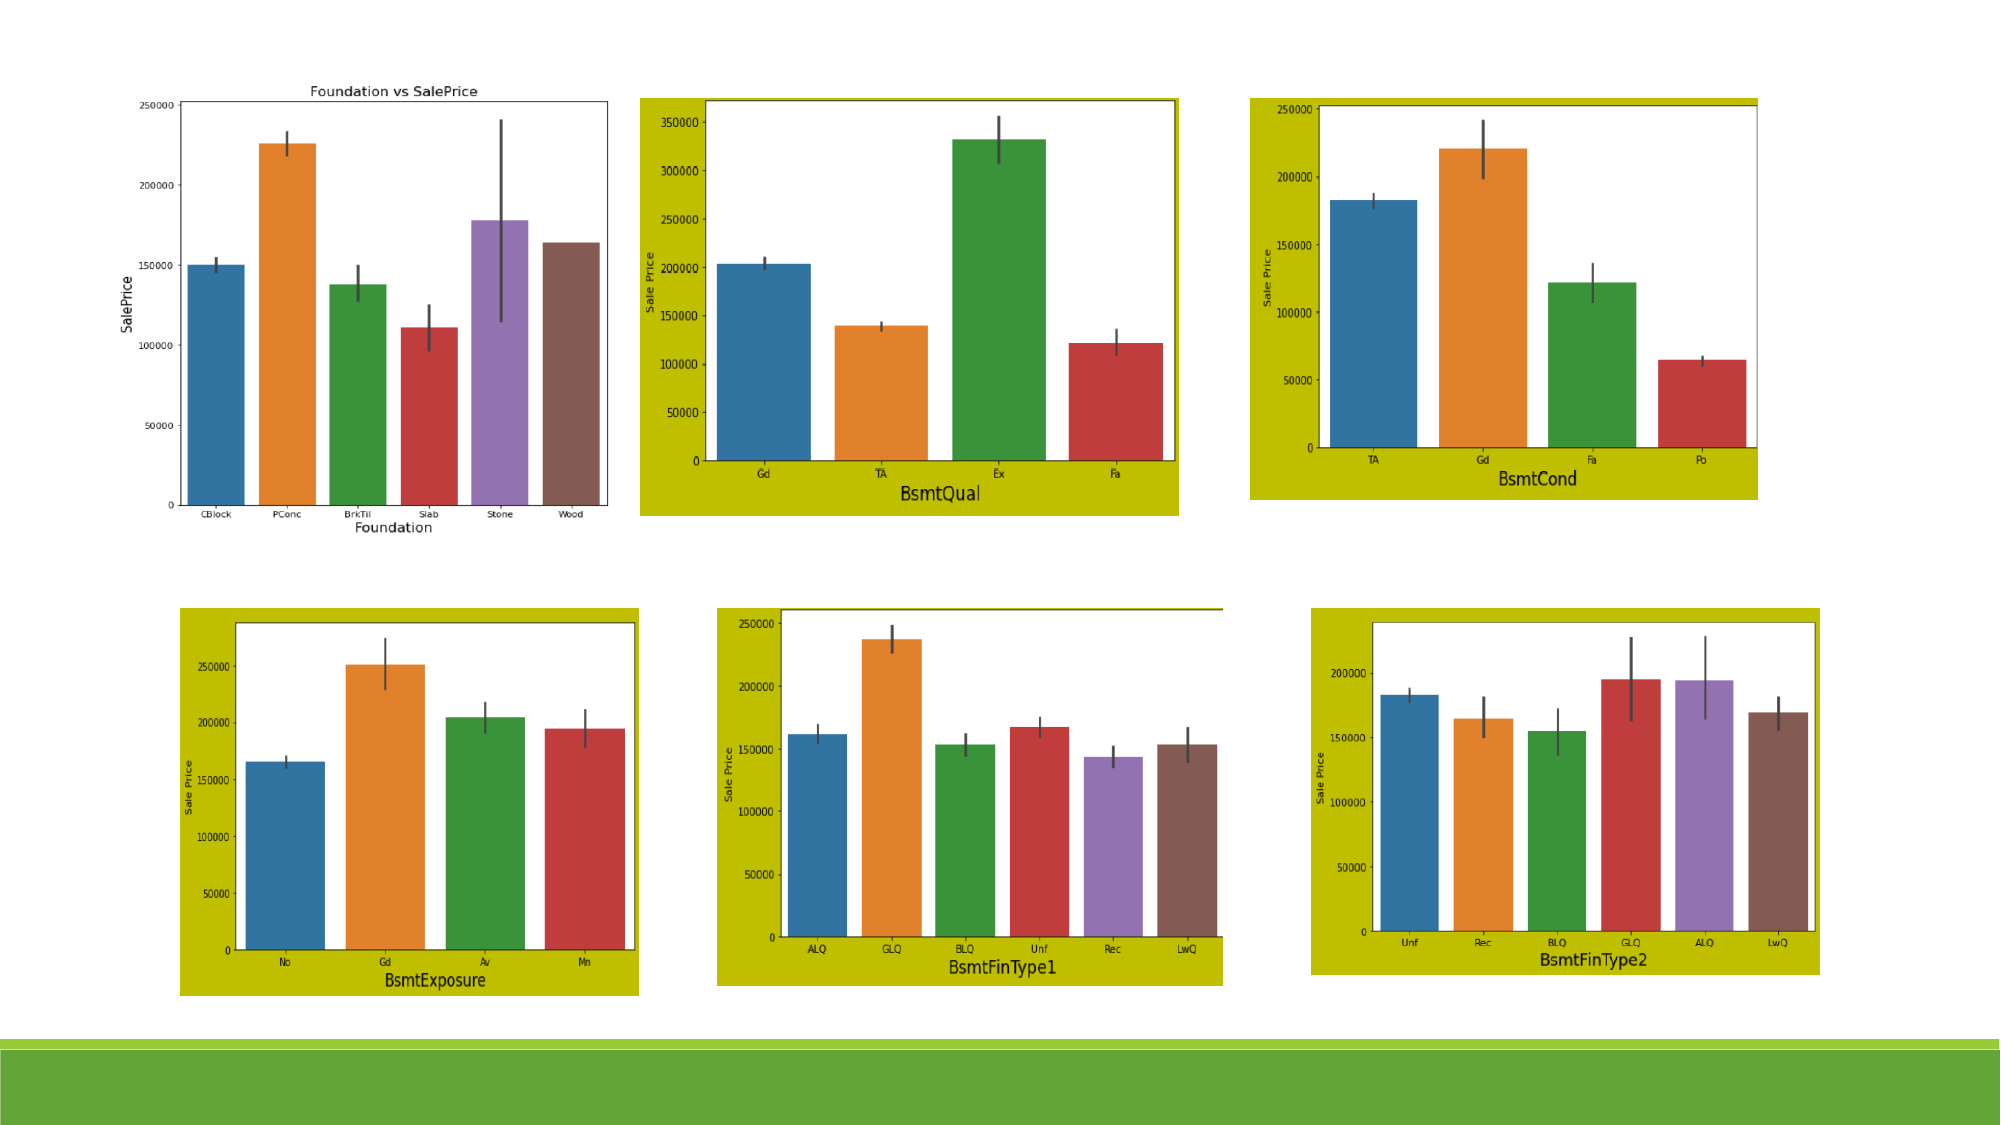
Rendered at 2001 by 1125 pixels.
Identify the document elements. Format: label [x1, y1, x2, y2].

picture [109, 76, 618, 539]
picture [1250, 97, 1758, 501]
picture [180, 608, 640, 997]
picture [638, 97, 1180, 517]
picture [717, 608, 1224, 987]
picture [1310, 608, 1820, 975]
